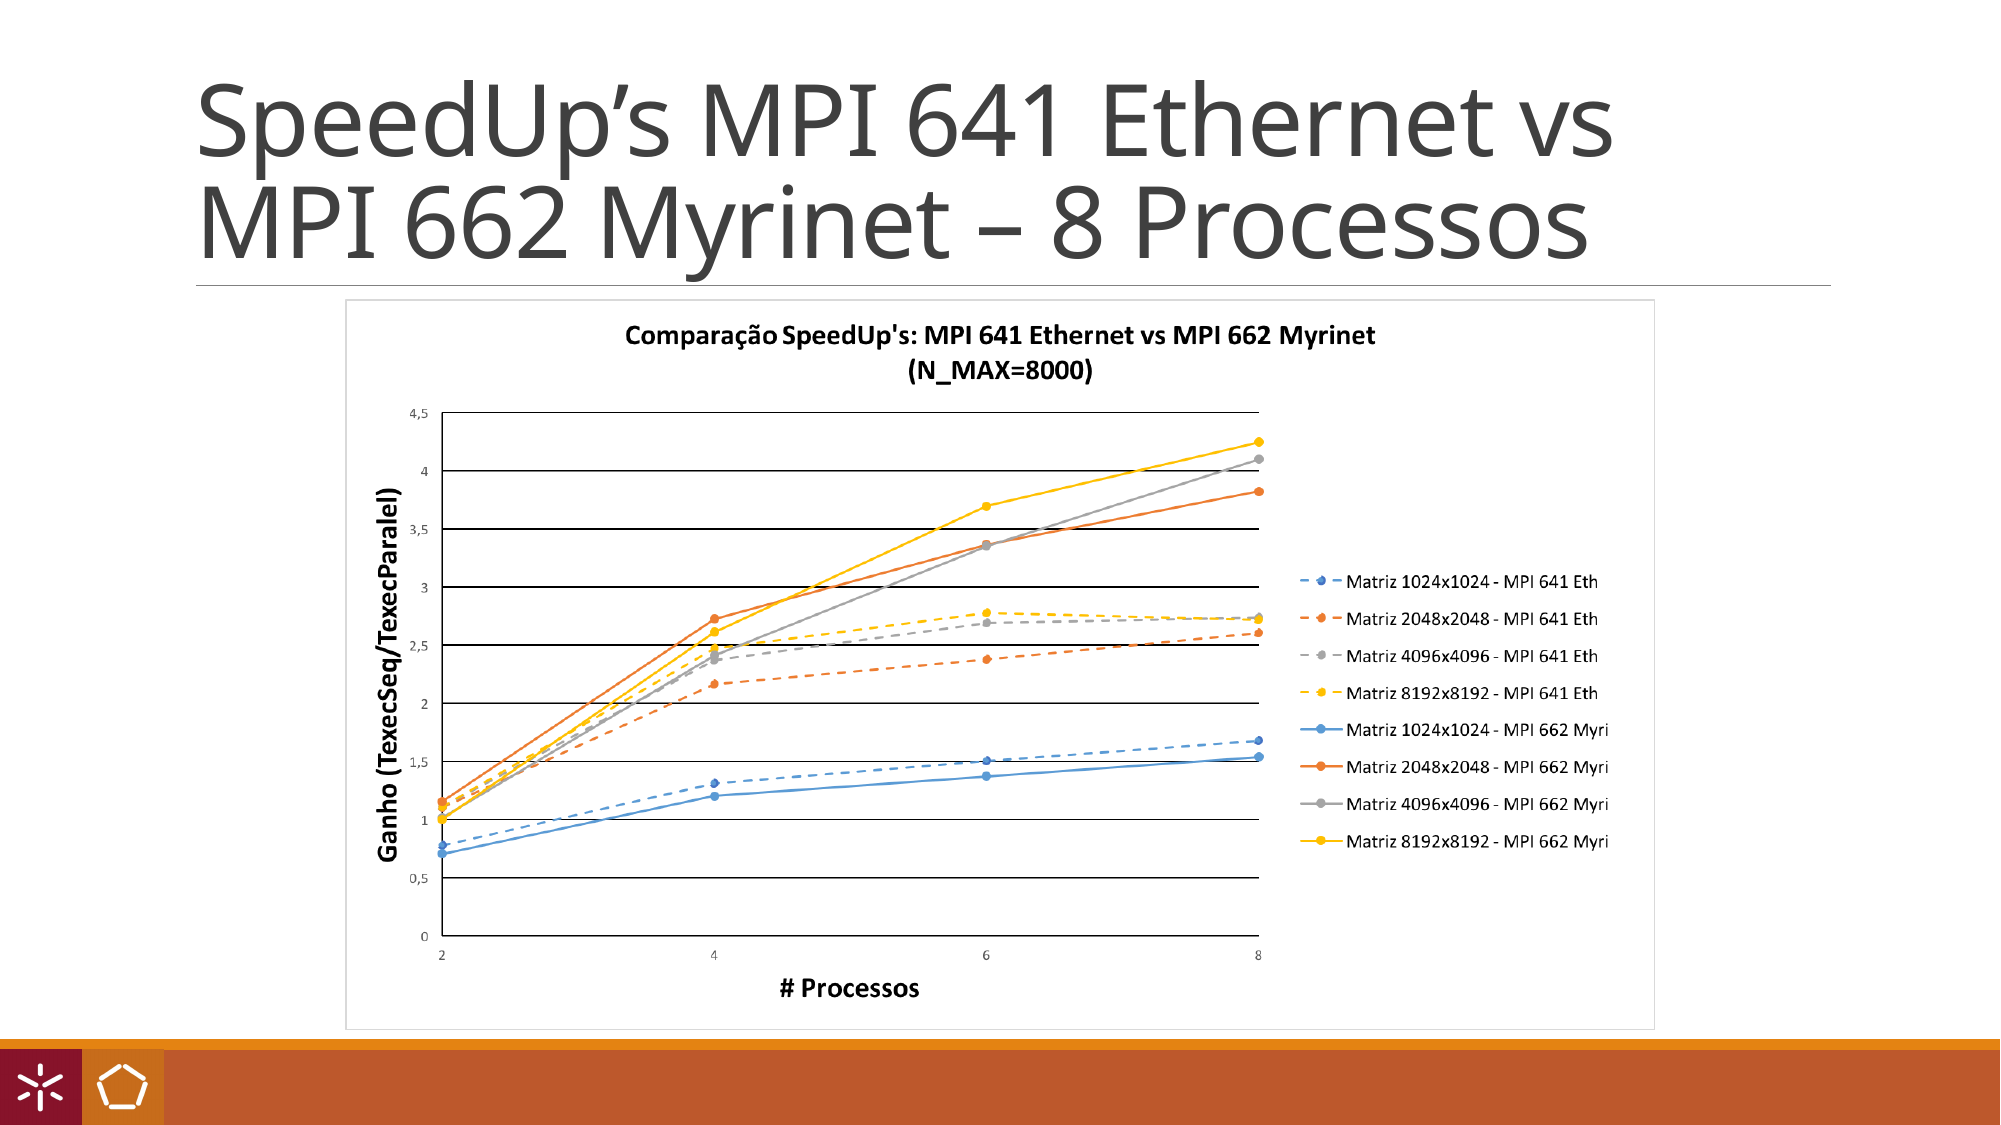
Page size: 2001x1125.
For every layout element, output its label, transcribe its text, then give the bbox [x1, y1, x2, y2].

picture [0, 1049, 165, 1125]
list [344, 299, 1656, 1031]
text_box SpeedUp’s MPI 641 Ethernet vs MPI 662 Myrinet – 8 Processos [179, 47, 1830, 286]
